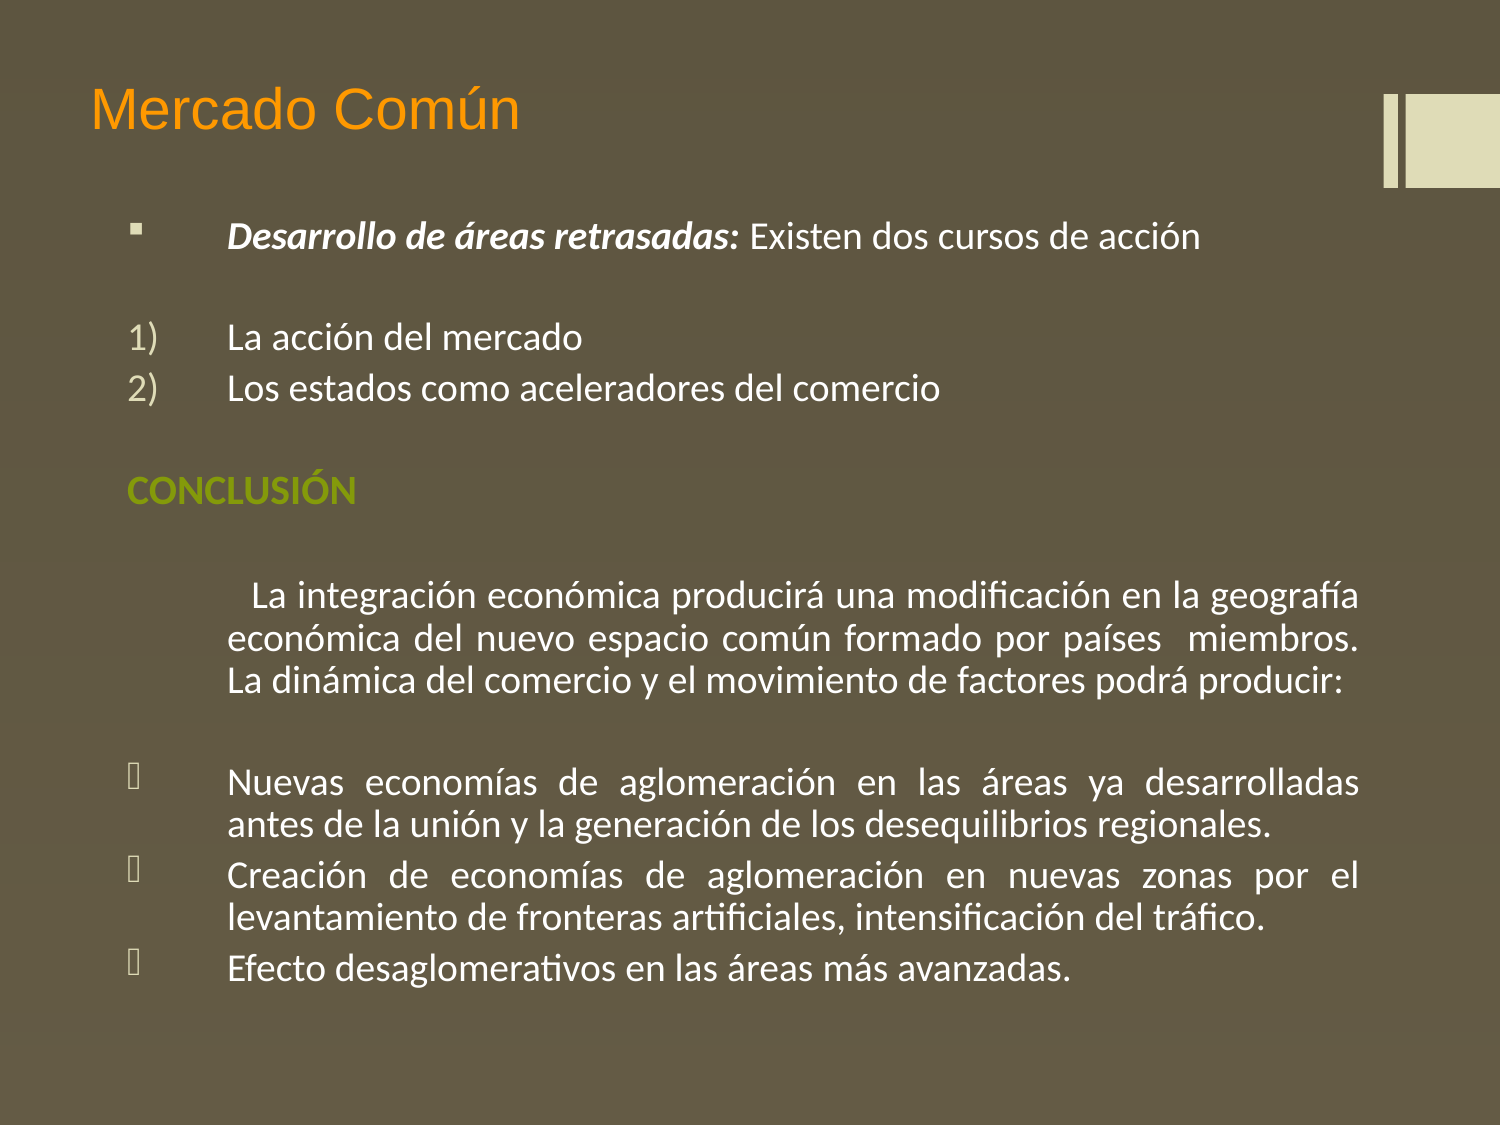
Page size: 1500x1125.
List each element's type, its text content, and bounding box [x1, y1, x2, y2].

list Desarrollo de áreas retrasadas: Existen dos cursos de acción La acción del mercado Los estados como aceleradores del comercio CONCLUSIÓN La integración económica producirá una modificación en la geografía económica del nuevo espacio común formado por países miembros. La dinámica del comercio y el movimiento de factores podrá producir: Nuevas economías de aglomeración en las áreas ya desarrolladas antes de la unión y la generación de los desequilibrios regionales. Creación de economías de aglomeración en nuevas zonas por el levantamiento de fronteras artificiales, intensificación del tráfico. Efecto desaglomerativos en las áreas más avanzadas. [112, 208, 1376, 1035]
title Mercado Común [75, 42, 1425, 149]
